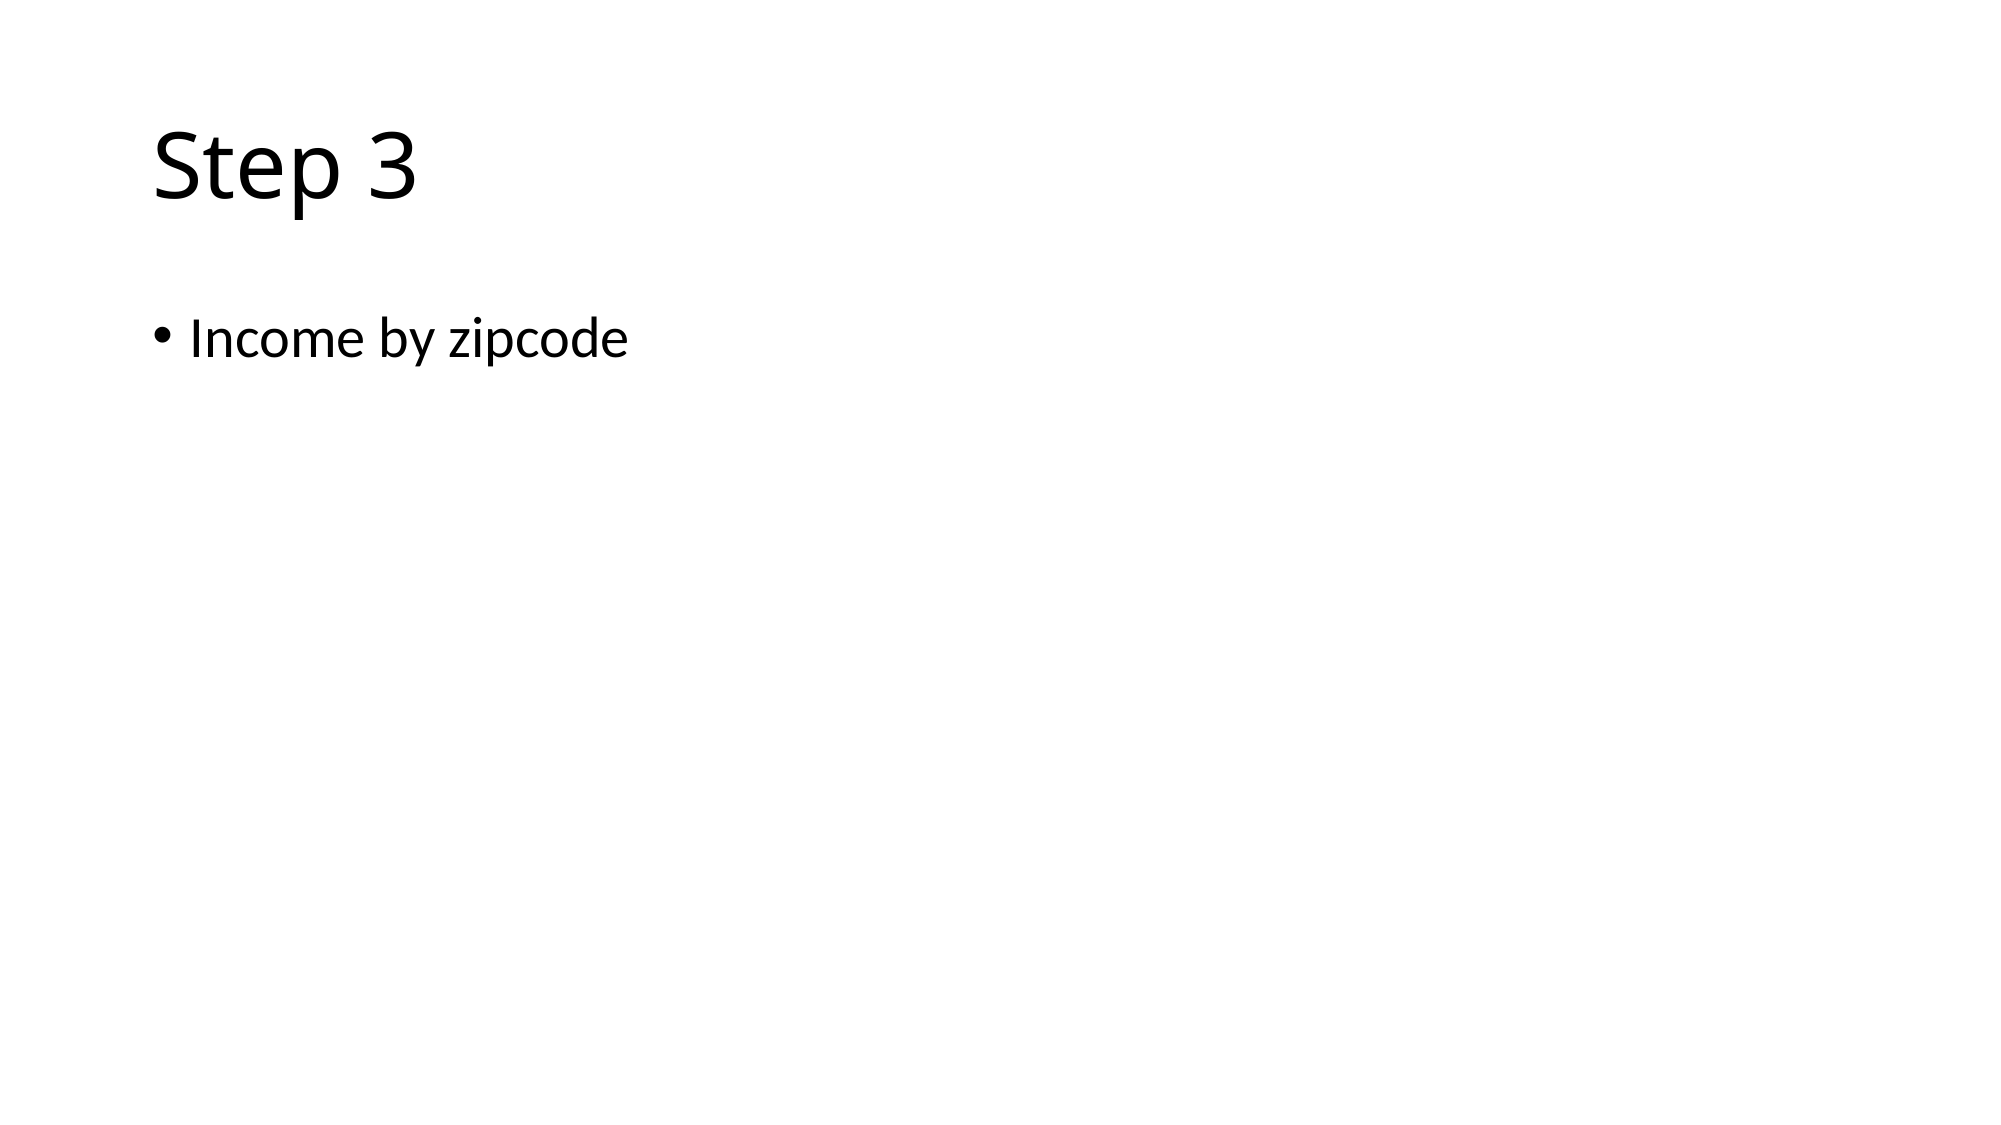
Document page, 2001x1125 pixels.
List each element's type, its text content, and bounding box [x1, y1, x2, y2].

title Step 3 [137, 59, 1863, 278]
list Income by zipcode [137, 299, 1863, 1014]
